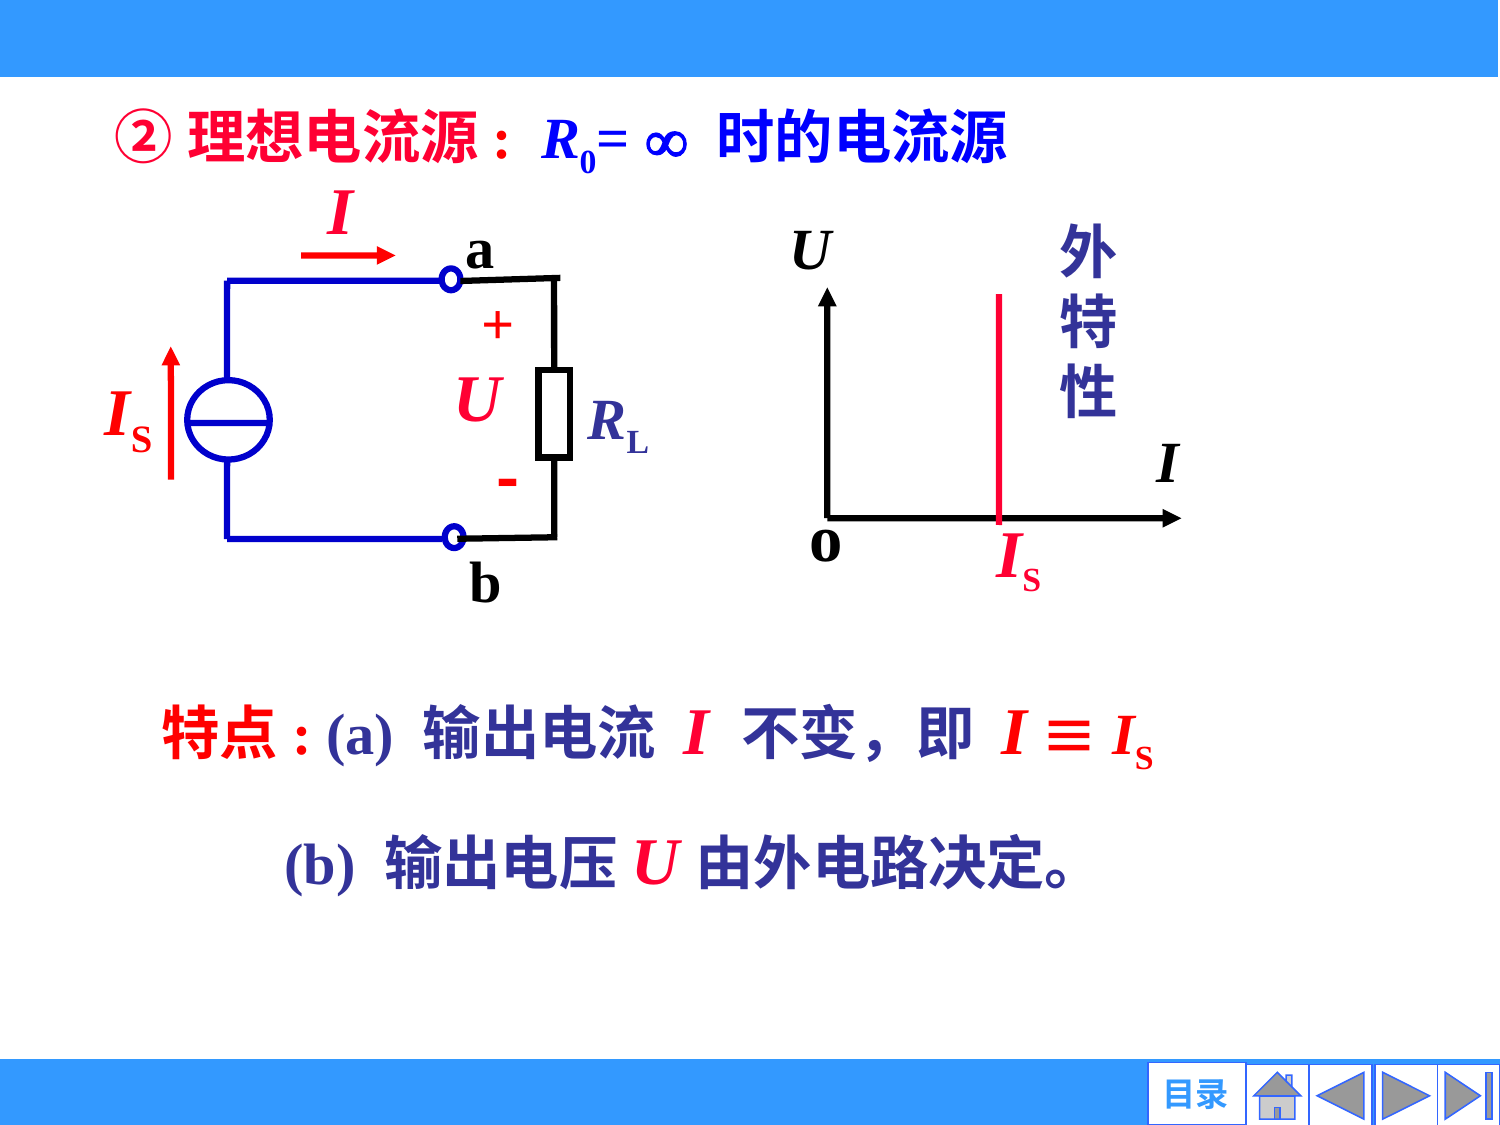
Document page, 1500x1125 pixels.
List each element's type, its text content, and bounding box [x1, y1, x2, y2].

text_box (b) 输出电压U由外电路决定。 [269, 810, 1119, 906]
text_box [88, 160, 676, 622]
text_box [774, 203, 1195, 599]
text_box ②理想电流源: R0=  时的电流源 [100, 93, 1069, 188]
text_box 特点: (a) 输出电流 I 不变，即 I  IS [146, 671, 1429, 784]
